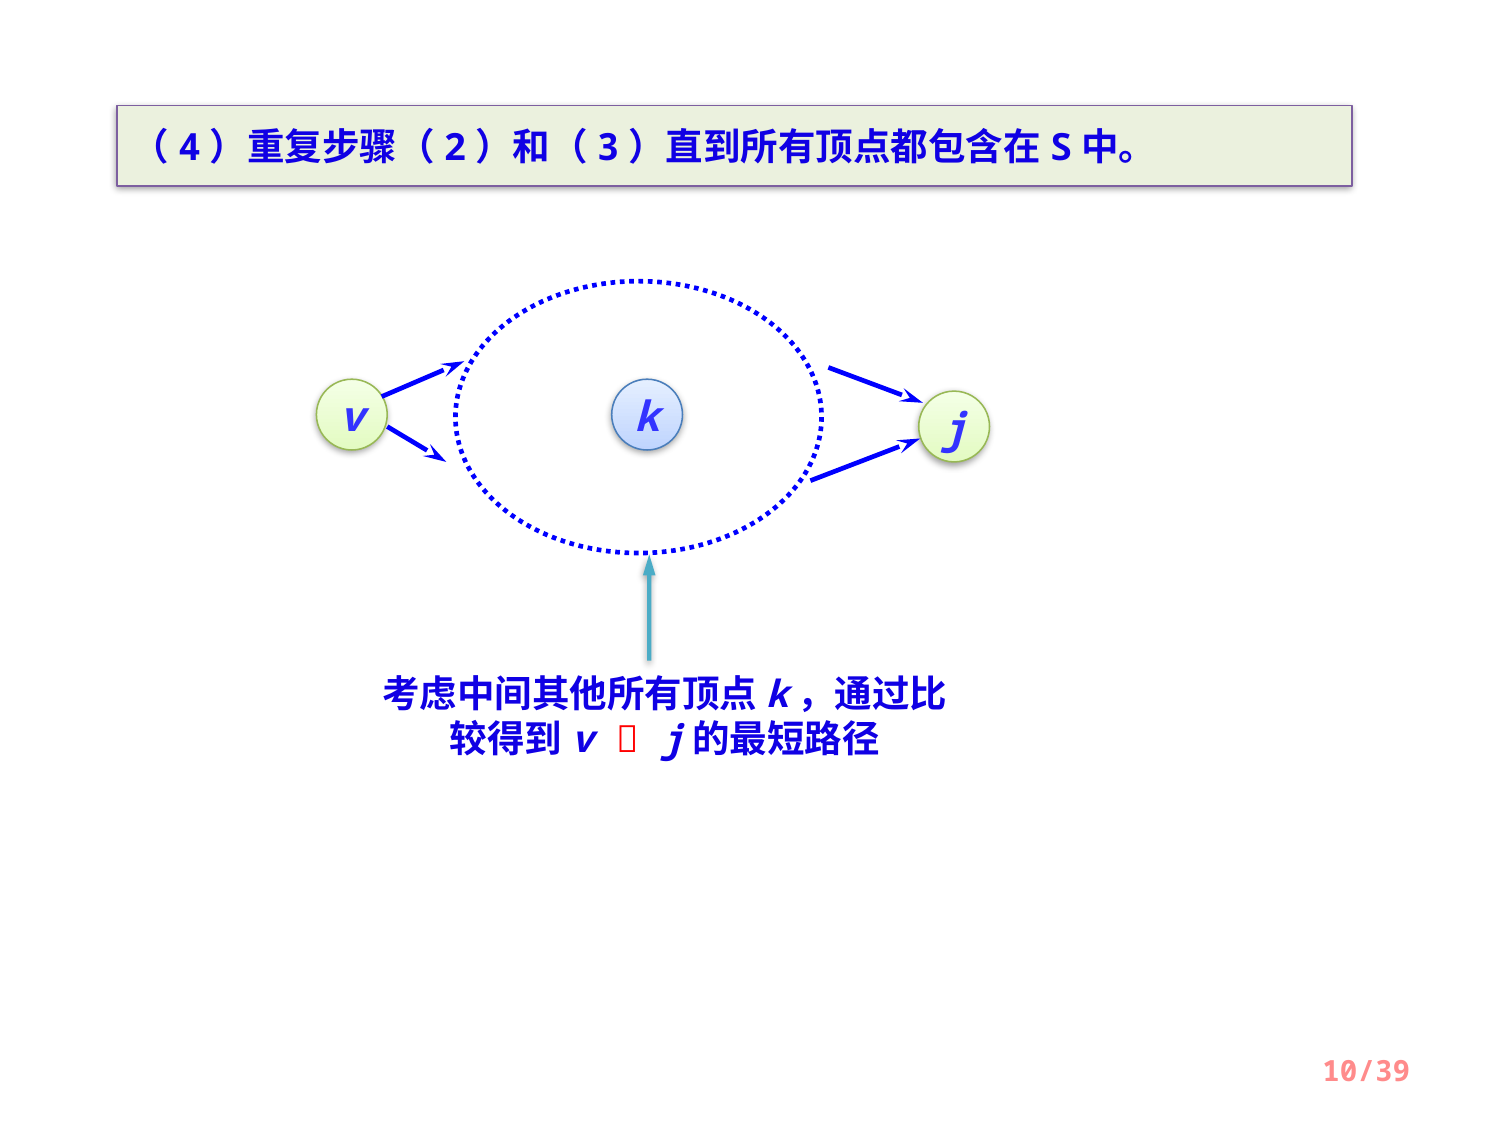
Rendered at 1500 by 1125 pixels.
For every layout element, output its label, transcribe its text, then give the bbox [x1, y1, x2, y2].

slide_number 10/39 [1074, 1042, 1425, 1103]
text_box j [917, 390, 991, 463]
text_box [901, 389, 923, 403]
text_box [642, 554, 656, 661]
text_box k [610, 378, 684, 451]
text_box （4）重复步骤（2）和（3）直到所有顶点都包含在S中。 [116, 105, 1353, 187]
text_box v [315, 378, 388, 451]
text_box 考虑中间其他所有顶点k，通过比较得到v  j的最短路径 [351, 662, 978, 768]
text_box [455, 281, 822, 554]
text_box [442, 361, 465, 376]
text_box [425, 445, 447, 462]
text_box [810, 438, 921, 481]
